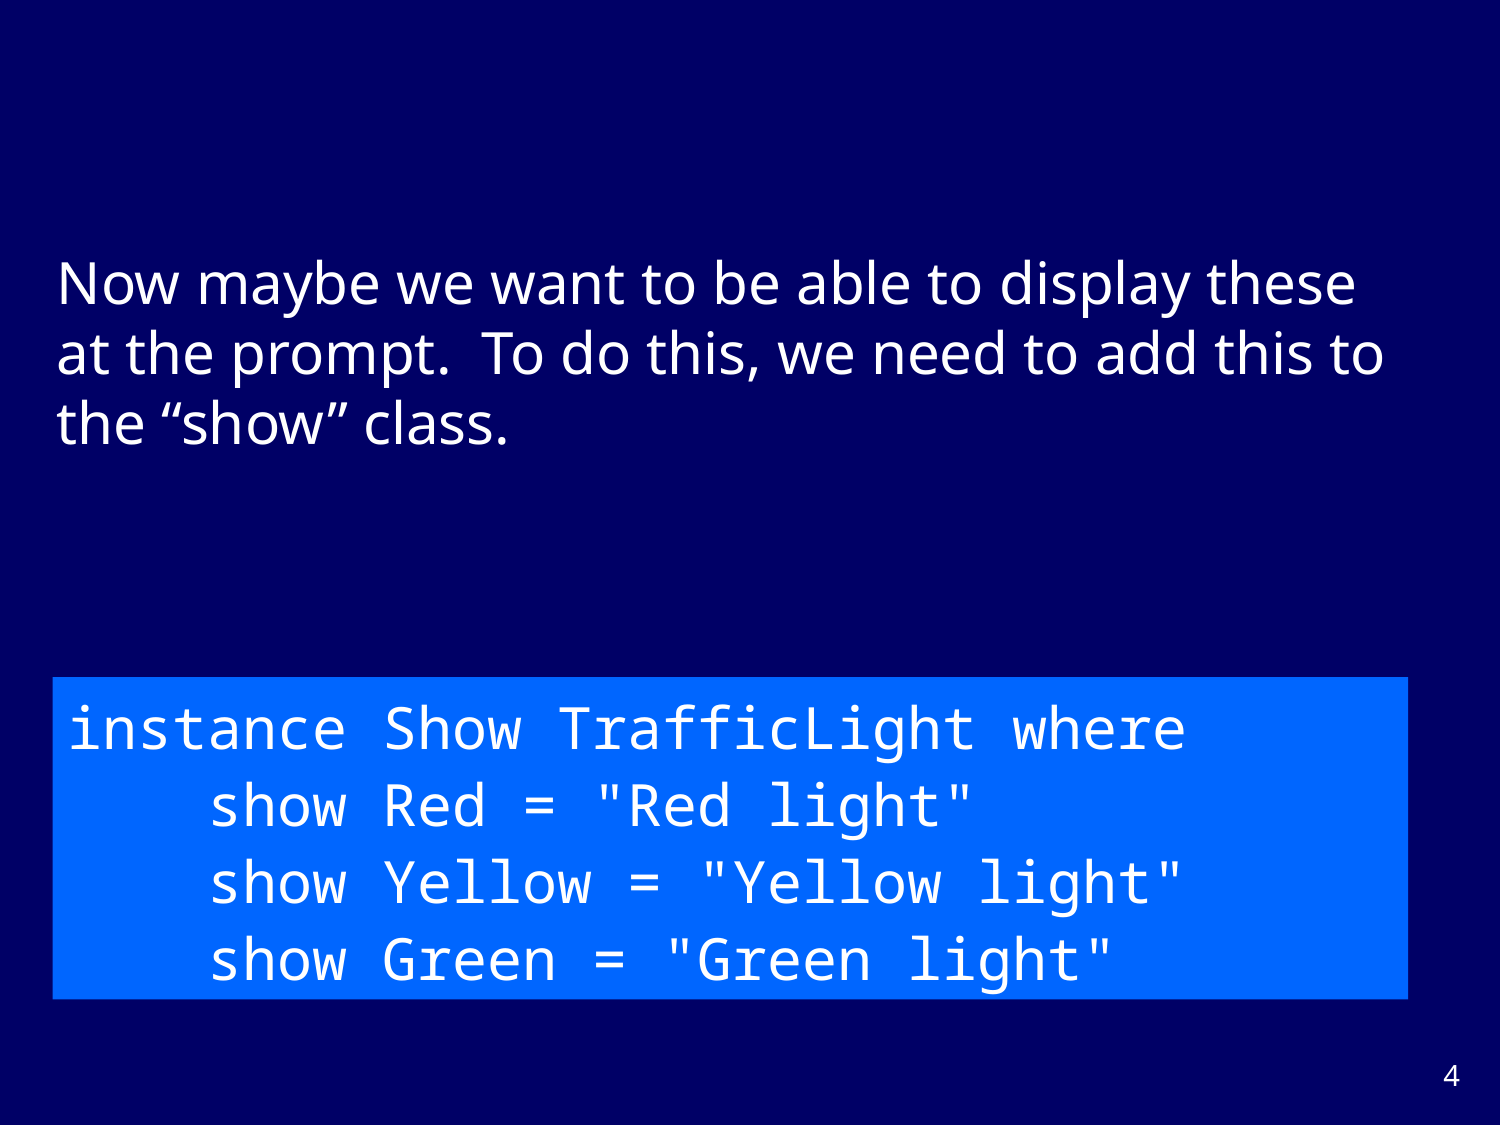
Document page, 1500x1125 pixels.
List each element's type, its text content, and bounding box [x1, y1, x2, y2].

text_box 3 [1374, 1050, 1475, 1100]
text_box Now maybe we want to be able to display these at the prompt. To do this, we need to add this to the “show” class. [42, 238, 1419, 464]
text_box instance Show TrafficLight where show Red = "Red light" show Yellow = "Yellow light" show Green = "Green light" [52, 677, 1409, 1000]
